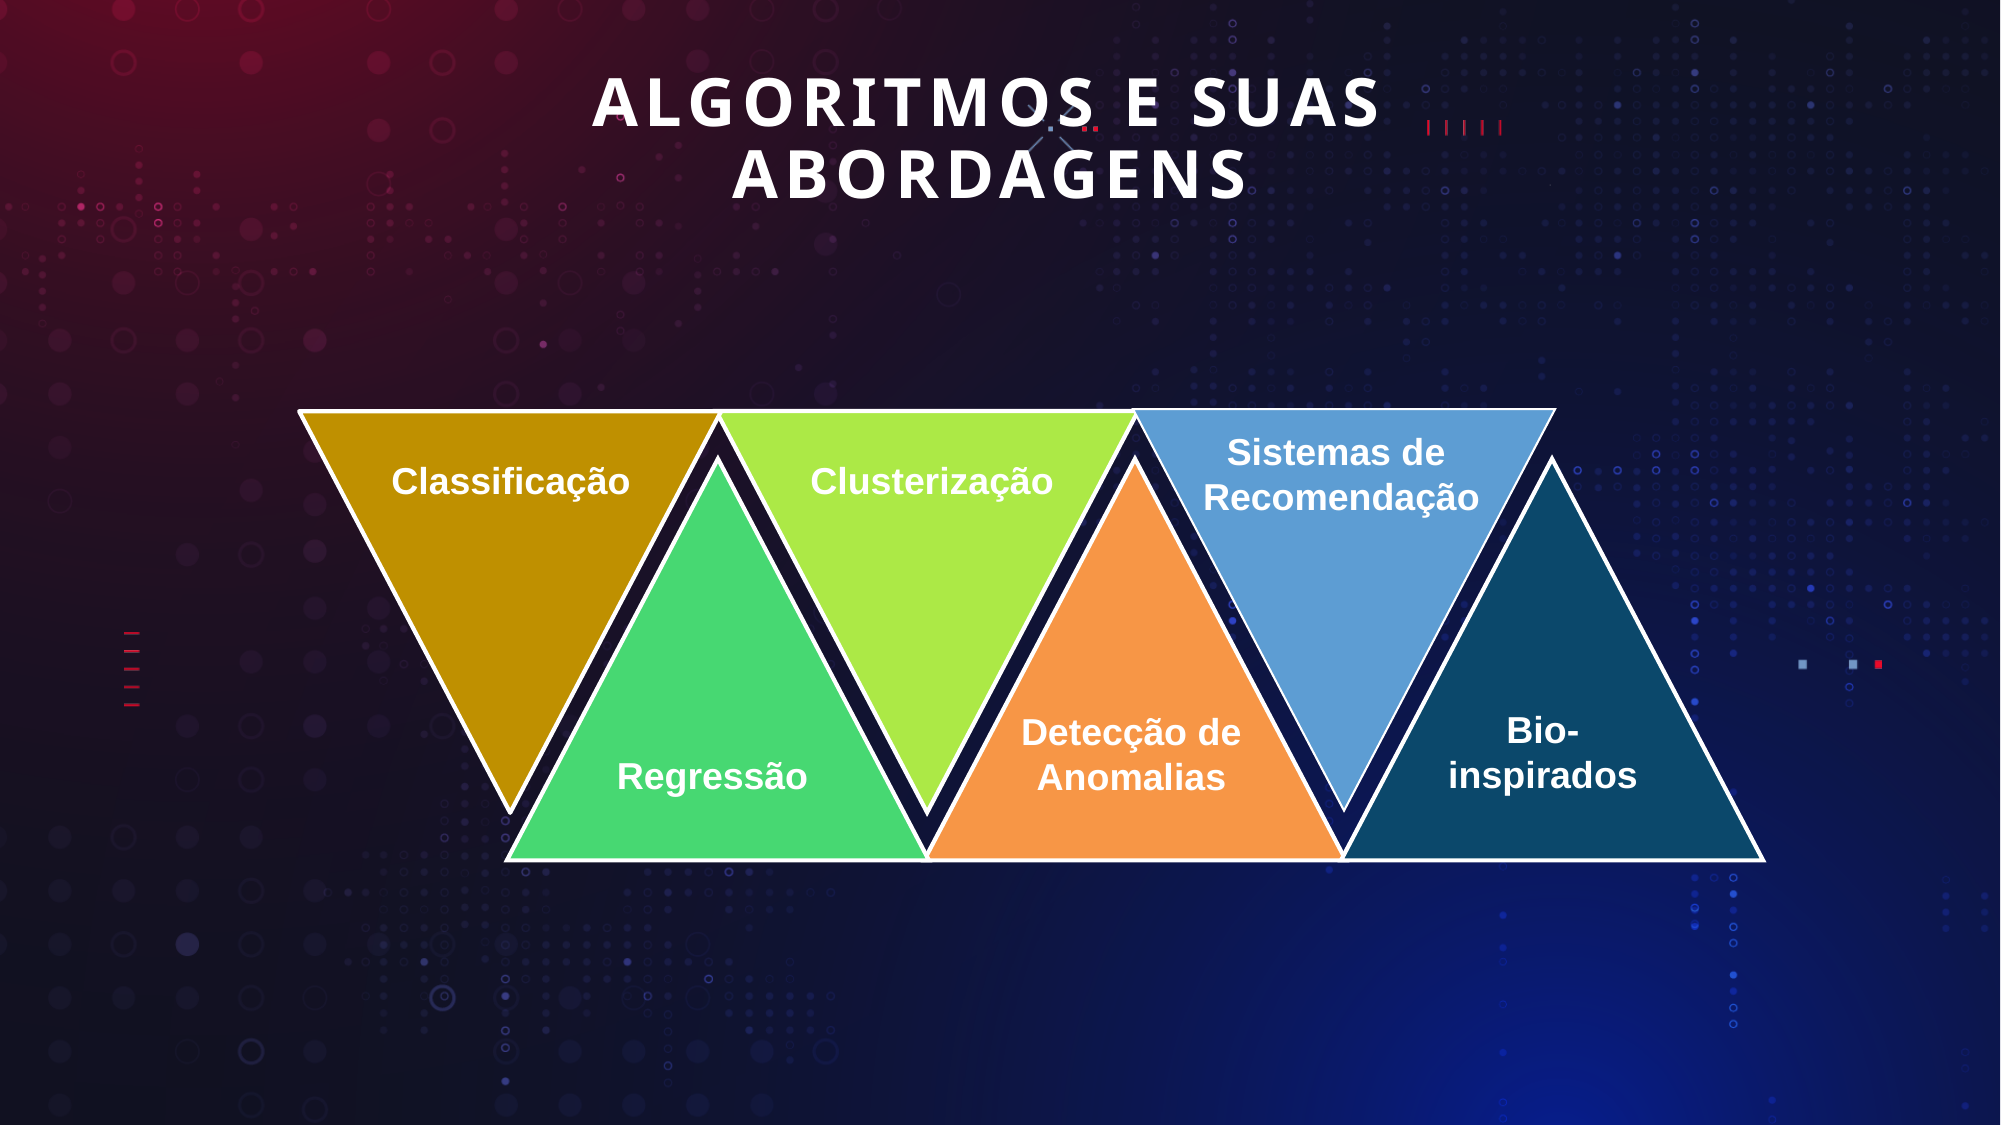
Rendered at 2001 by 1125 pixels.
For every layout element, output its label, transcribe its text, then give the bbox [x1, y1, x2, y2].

text_box [1340, 707, 1764, 861]
text_box [1426, 458, 1678, 698]
text_box Bio-inspirados [1402, 698, 1683, 804]
text_box [351, 510, 670, 813]
text_box [927, 723, 1343, 861]
text_box [1193, 526, 1495, 813]
text_box [506, 458, 929, 861]
text_box Regressão [568, 744, 857, 804]
text_box Classificação [327, 449, 695, 510]
title ALGORITMOS E SUAS ABORDAGENS [371, 137, 1608, 221]
text_box Detecção de Anomalias [989, 700, 1274, 806]
text_box Sistemas de Recomendação [1158, 420, 1525, 526]
text_box Clusterização [765, 449, 1100, 510]
text_box [1008, 458, 1262, 700]
text_box [716, 410, 1135, 505]
text_box [1131, 408, 1557, 469]
picture [0, 0, 2001, 1125]
text_box [299, 411, 722, 465]
text_box [768, 510, 1087, 813]
